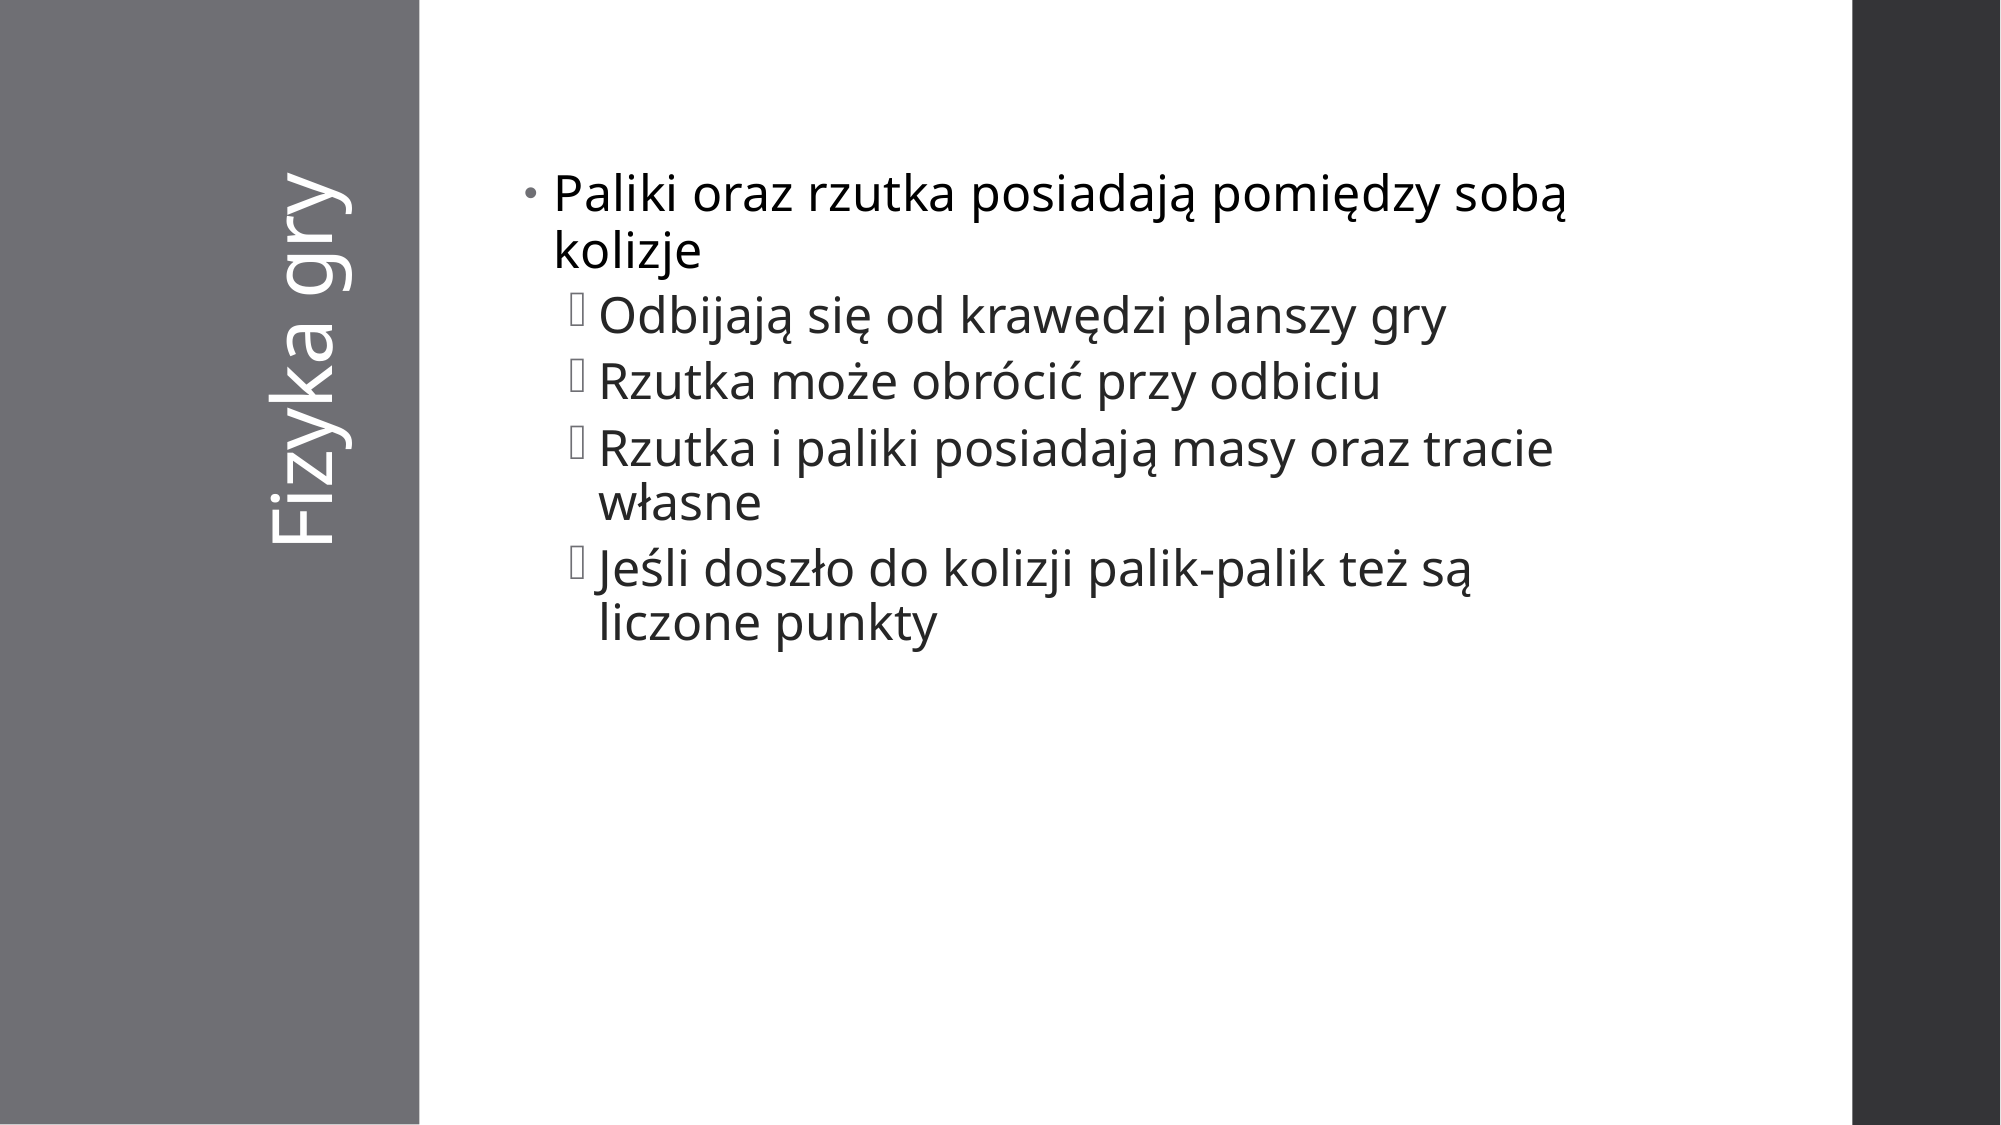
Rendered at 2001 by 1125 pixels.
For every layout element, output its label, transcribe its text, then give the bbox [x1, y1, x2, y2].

text_box [1851, 0, 2000, 1125]
title Fizyka gry [37, 158, 358, 988]
list Paliki oraz rzutka posiadają pomiędzy sobą kolizje Odbijają się od krawędzi planszy gry Rzutka może obrócić przy odbiciu Rzutka i paliki posiadają masy oraz tracie własne Jeśli doszło do kolizji palik-palik też są liczone punkty [508, 158, 1604, 1013]
text_box [420, 0, 1851, 1125]
text_box [0, 0, 420, 1125]
